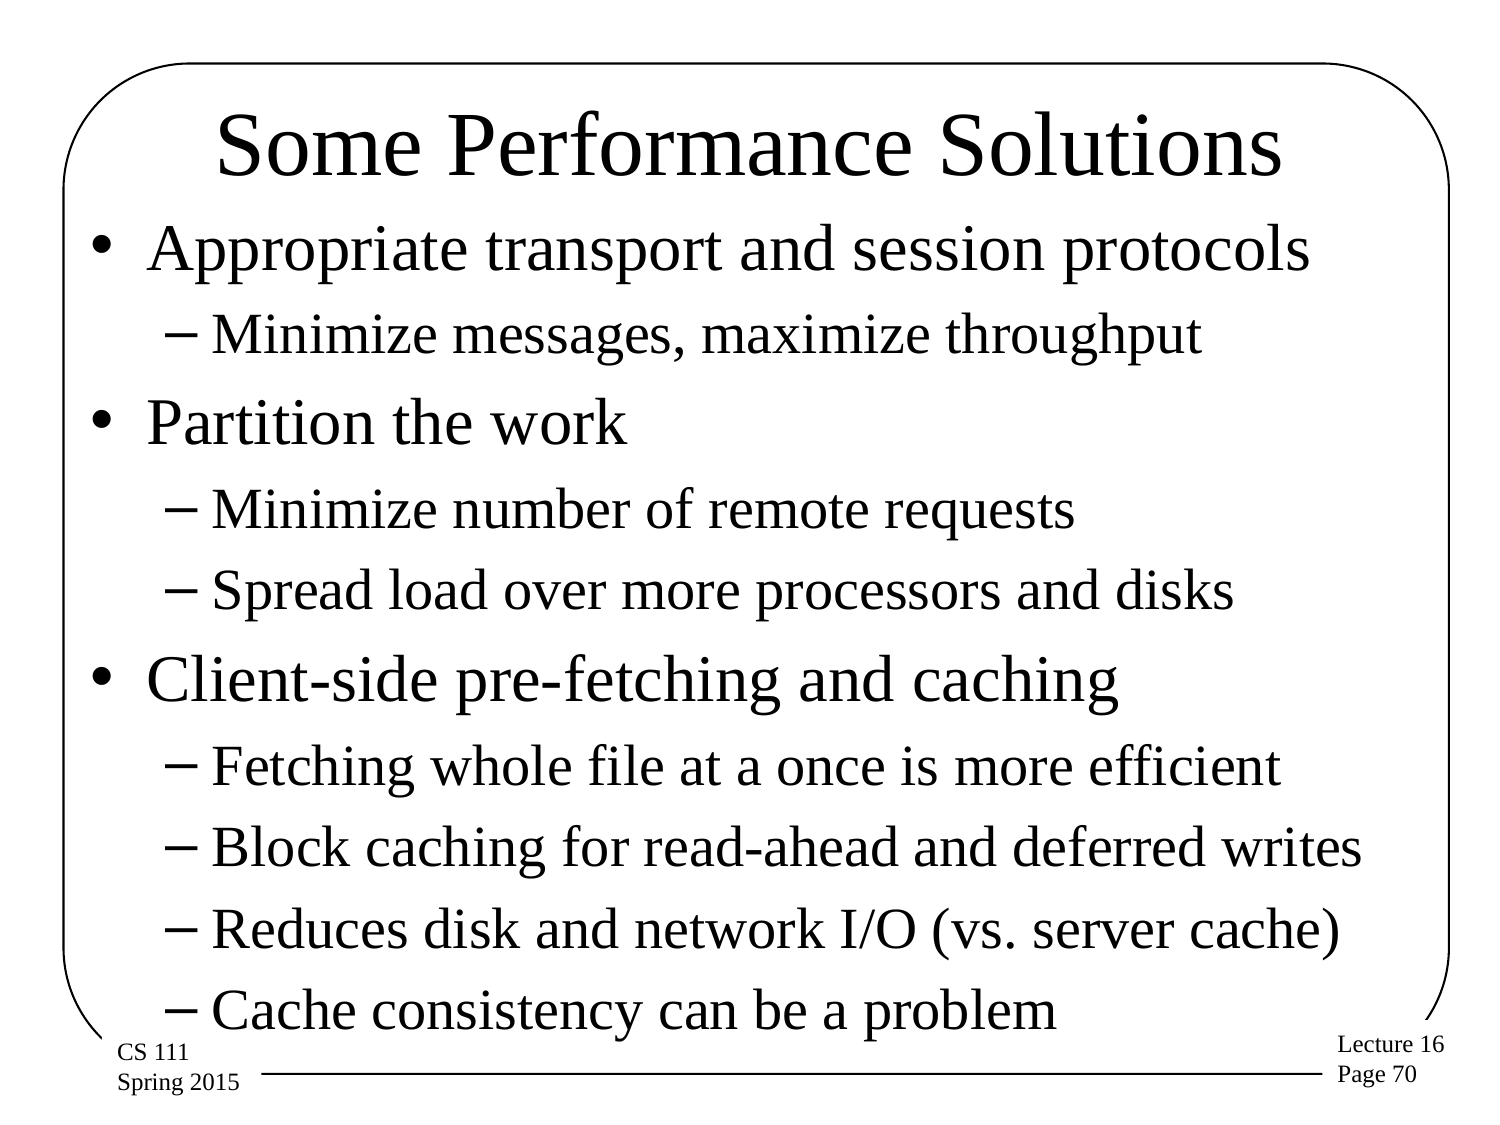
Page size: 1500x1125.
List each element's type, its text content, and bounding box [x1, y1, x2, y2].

list Appropriate transport and session protocols Minimize messages, maximize throughput Partition the work Minimize number of remote requests Spread load over more processors and disks Client-side pre-fetching and caching Fetching whole file at a once is more efficient Block caching for read-ahead and deferred writes Reduces disk and network I/O (vs. server cache) Cache consistency can be a problem [74, 195, 1426, 939]
title Some Performance Solutions [74, 44, 1426, 195]
